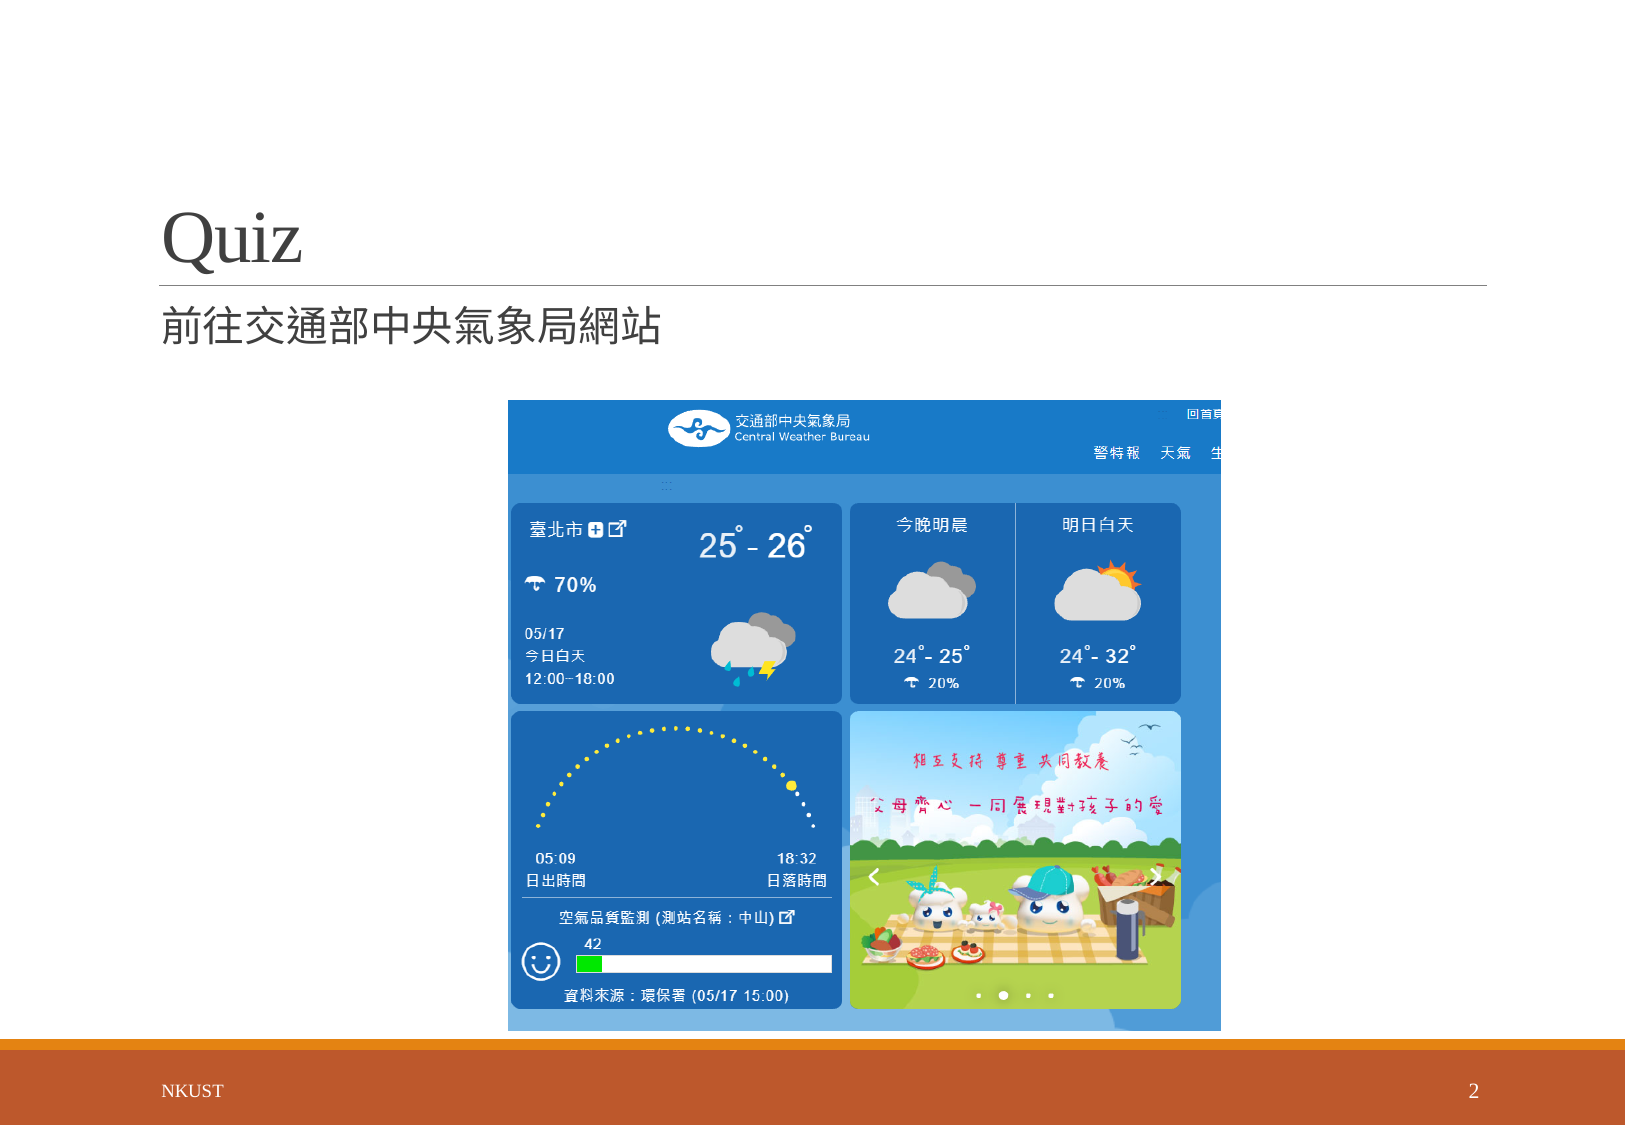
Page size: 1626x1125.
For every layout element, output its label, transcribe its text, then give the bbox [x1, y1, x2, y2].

list 前往交通部中央氣象局網站 [146, 298, 1487, 1003]
slide_number 2 [1319, 1059, 1495, 1120]
title Quiz [146, 47, 1487, 285]
picture [508, 400, 1222, 1032]
slide_number NKUST [146, 1059, 476, 1120]
